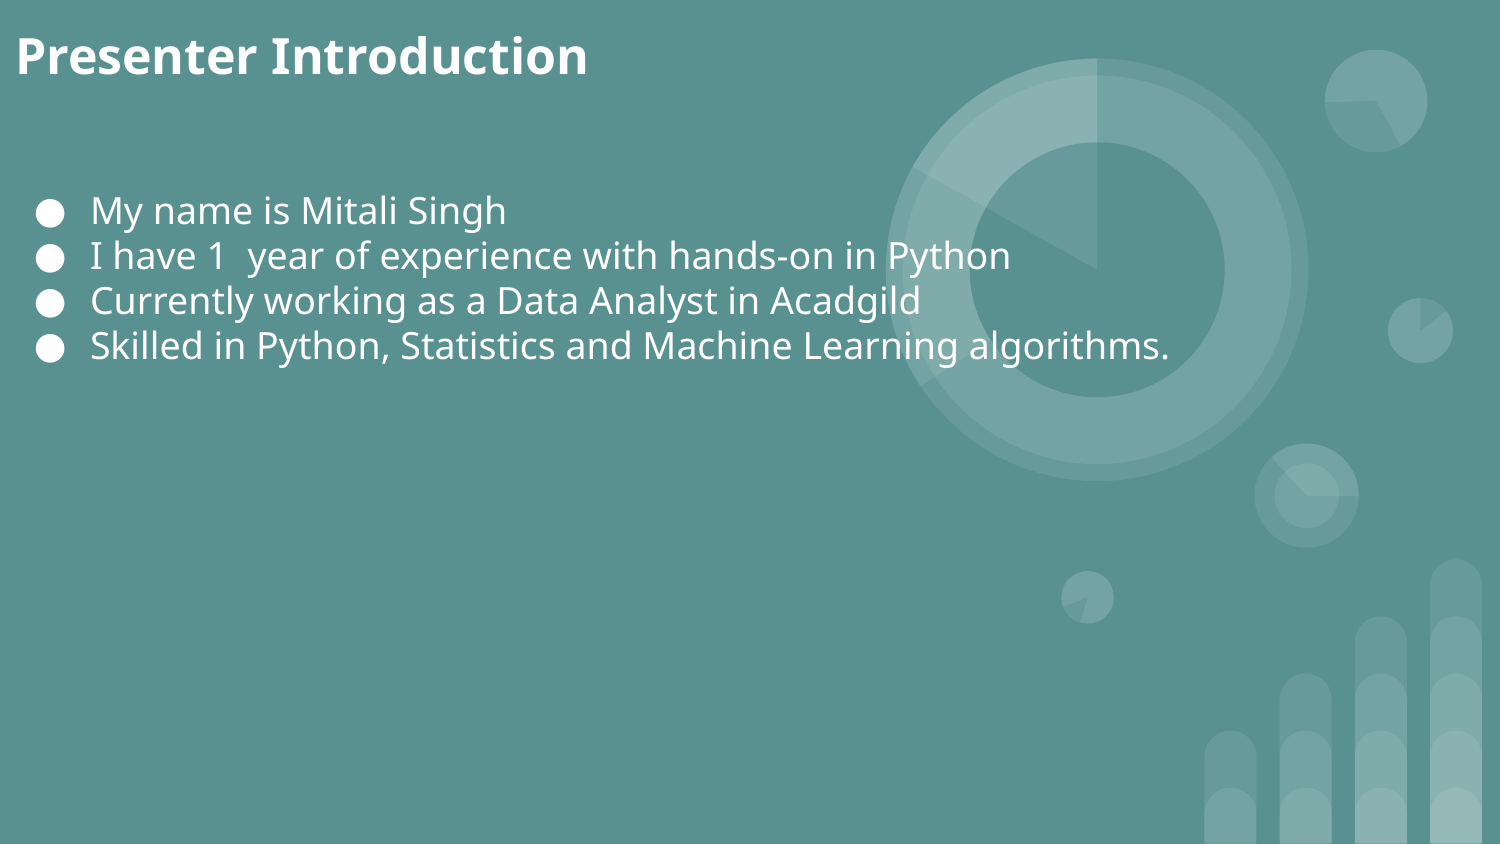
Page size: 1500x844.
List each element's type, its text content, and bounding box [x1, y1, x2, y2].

title Presenter Introduction [0, 0, 973, 110]
subtitle My name is Mitali Singh I have 1 year of experience with hands-on in Python Currently working as a Data Analyst in Acadgild Skilled in Python, Statistics and Machine Learning algorithms. [0, 171, 1449, 844]
